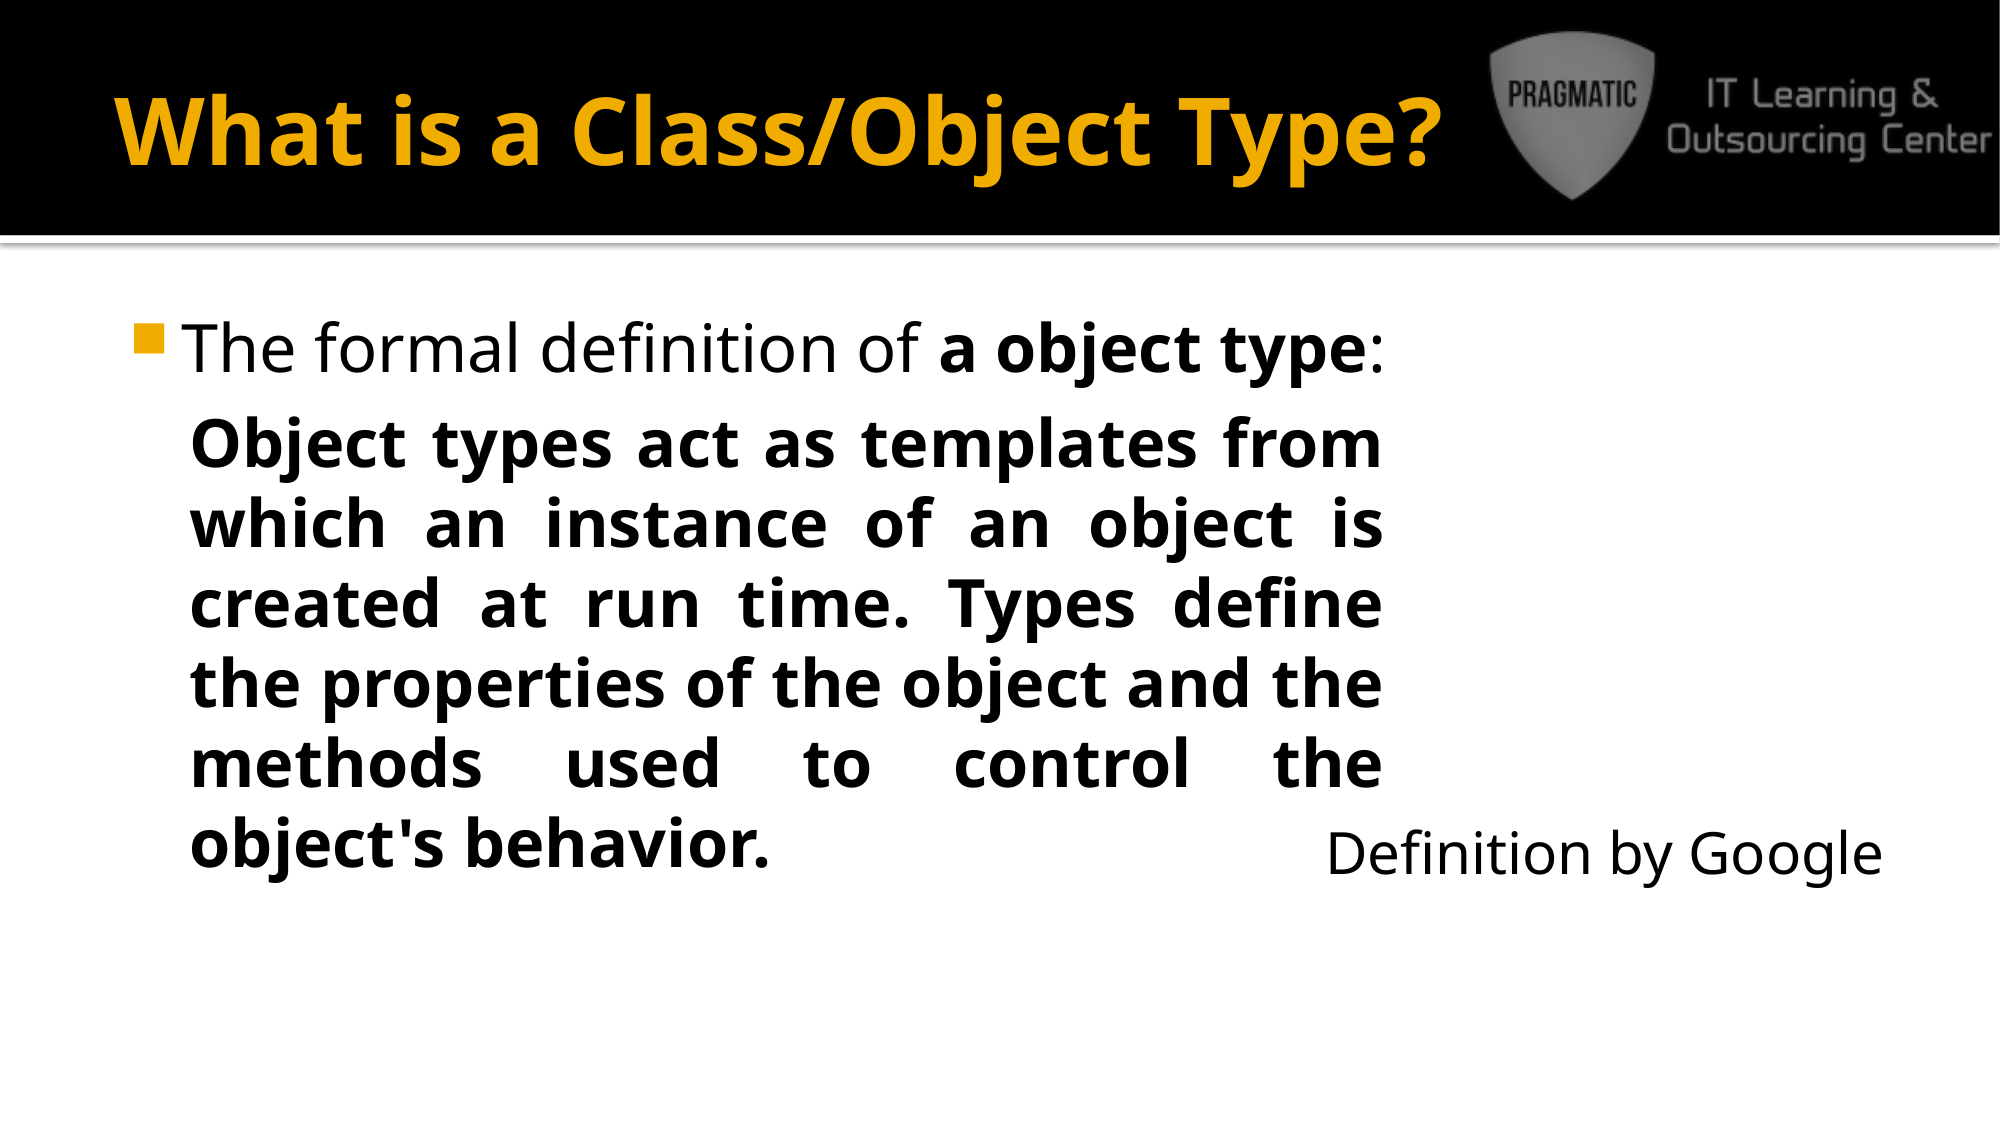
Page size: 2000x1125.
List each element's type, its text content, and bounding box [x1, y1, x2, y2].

title What is a Class/Object Type? [99, 25, 1475, 231]
list The formal definition of a object type: Definition by Google [99, 291, 1900, 1050]
text_box Object types act as templates from which an instance of an object is created at run time. Types define the properties of the object and the methods used to control the object's behavior. [174, 393, 1400, 888]
picture [1484, 24, 2000, 207]
